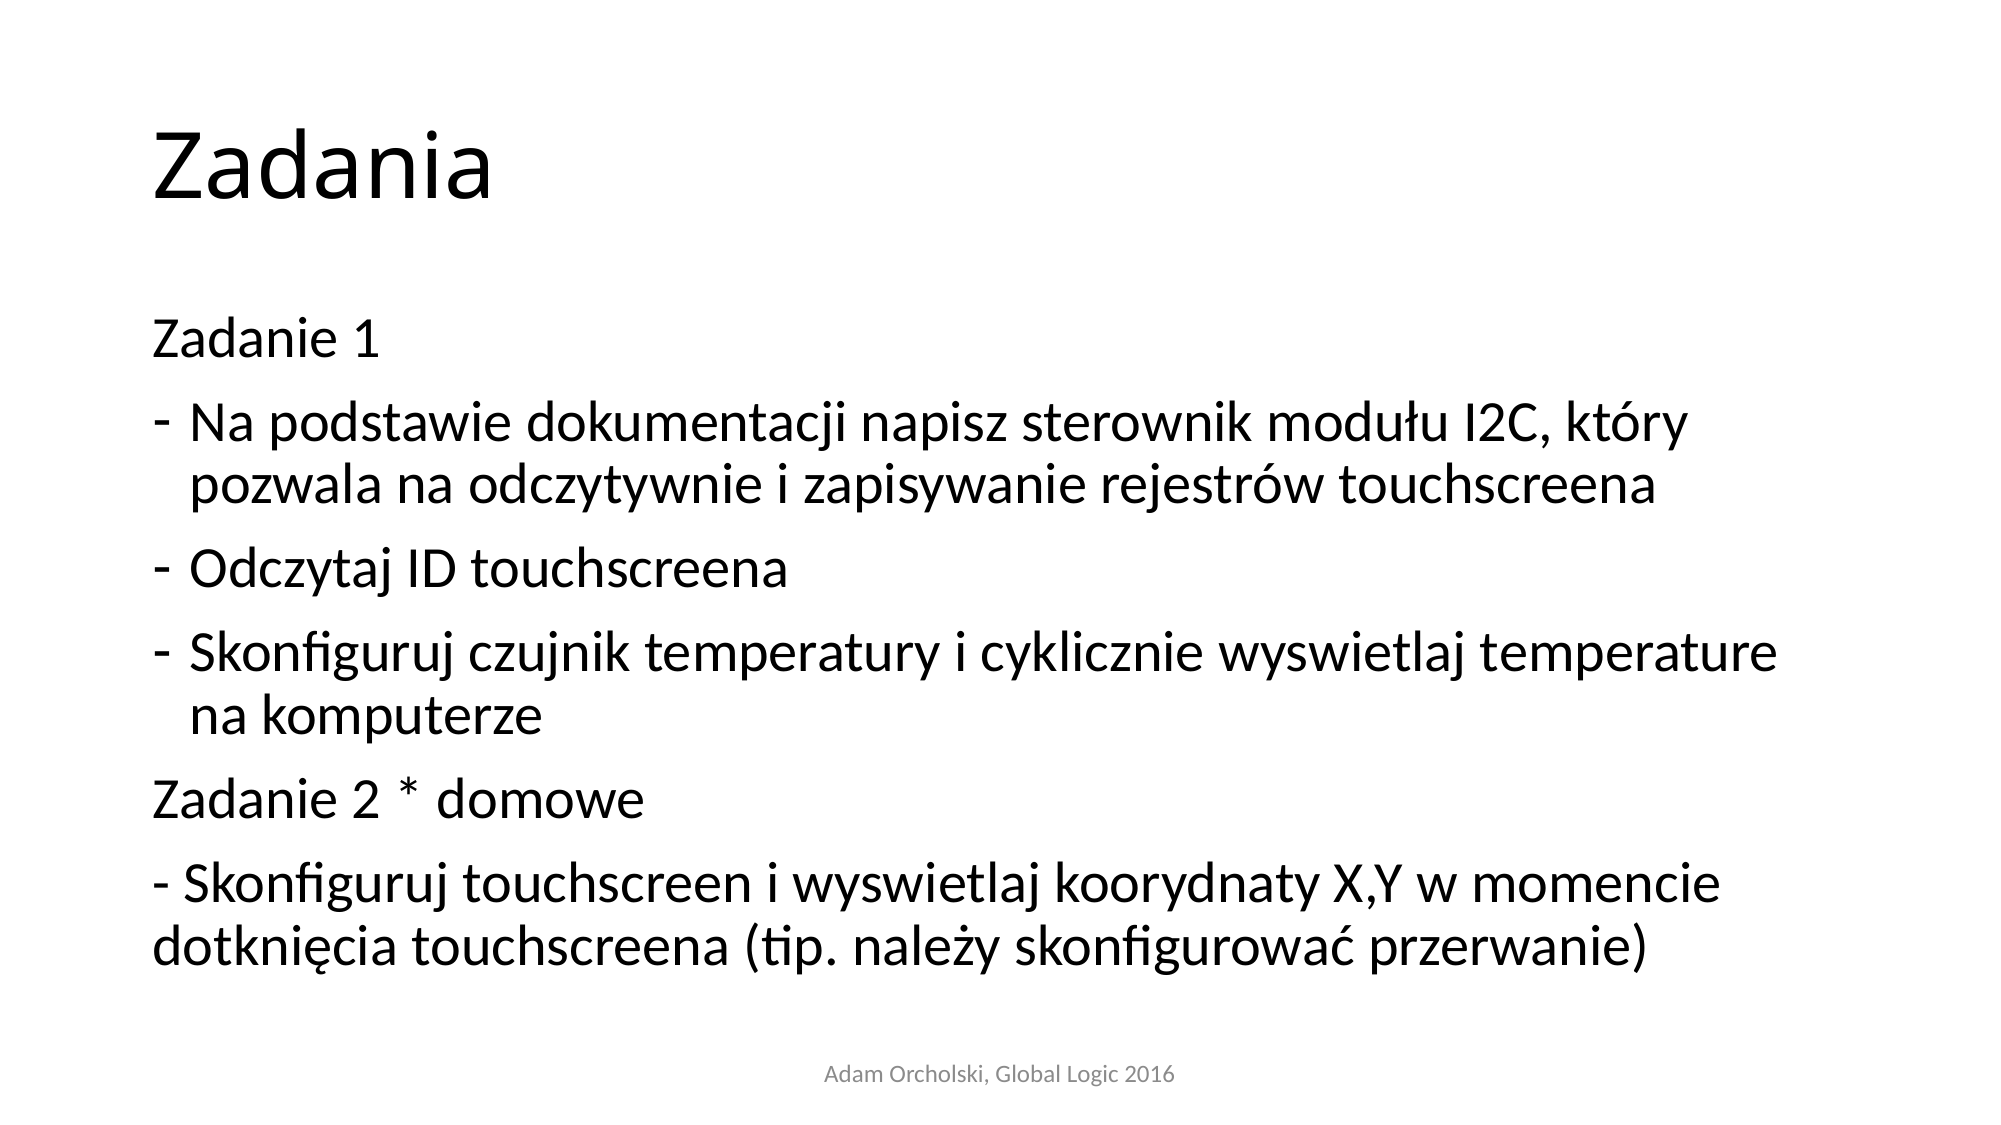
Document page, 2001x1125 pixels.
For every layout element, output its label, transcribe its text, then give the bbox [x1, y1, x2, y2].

footer Adam Orcholski, Global Logic 2016 [662, 1042, 1338, 1103]
title Zadania [137, 59, 1863, 278]
list Zadanie 1 Na podstawie dokumentacji napisz sterownik modułu I2C, który pozwala na odczytywnie i zapisywanie rejestrów touchscreena Odczytaj ID touchscreena Skonfiguruj czujnik temperatury i cyklicznie wyswietlaj temperature na komputerze Zadanie 2 * domowe - Skonfiguruj touchscreen i wyswietlaj koorydnaty X,Y w momencie dotknięcia touchscreena (tip. należy skonfigurować przerwanie) [137, 299, 1863, 1014]
